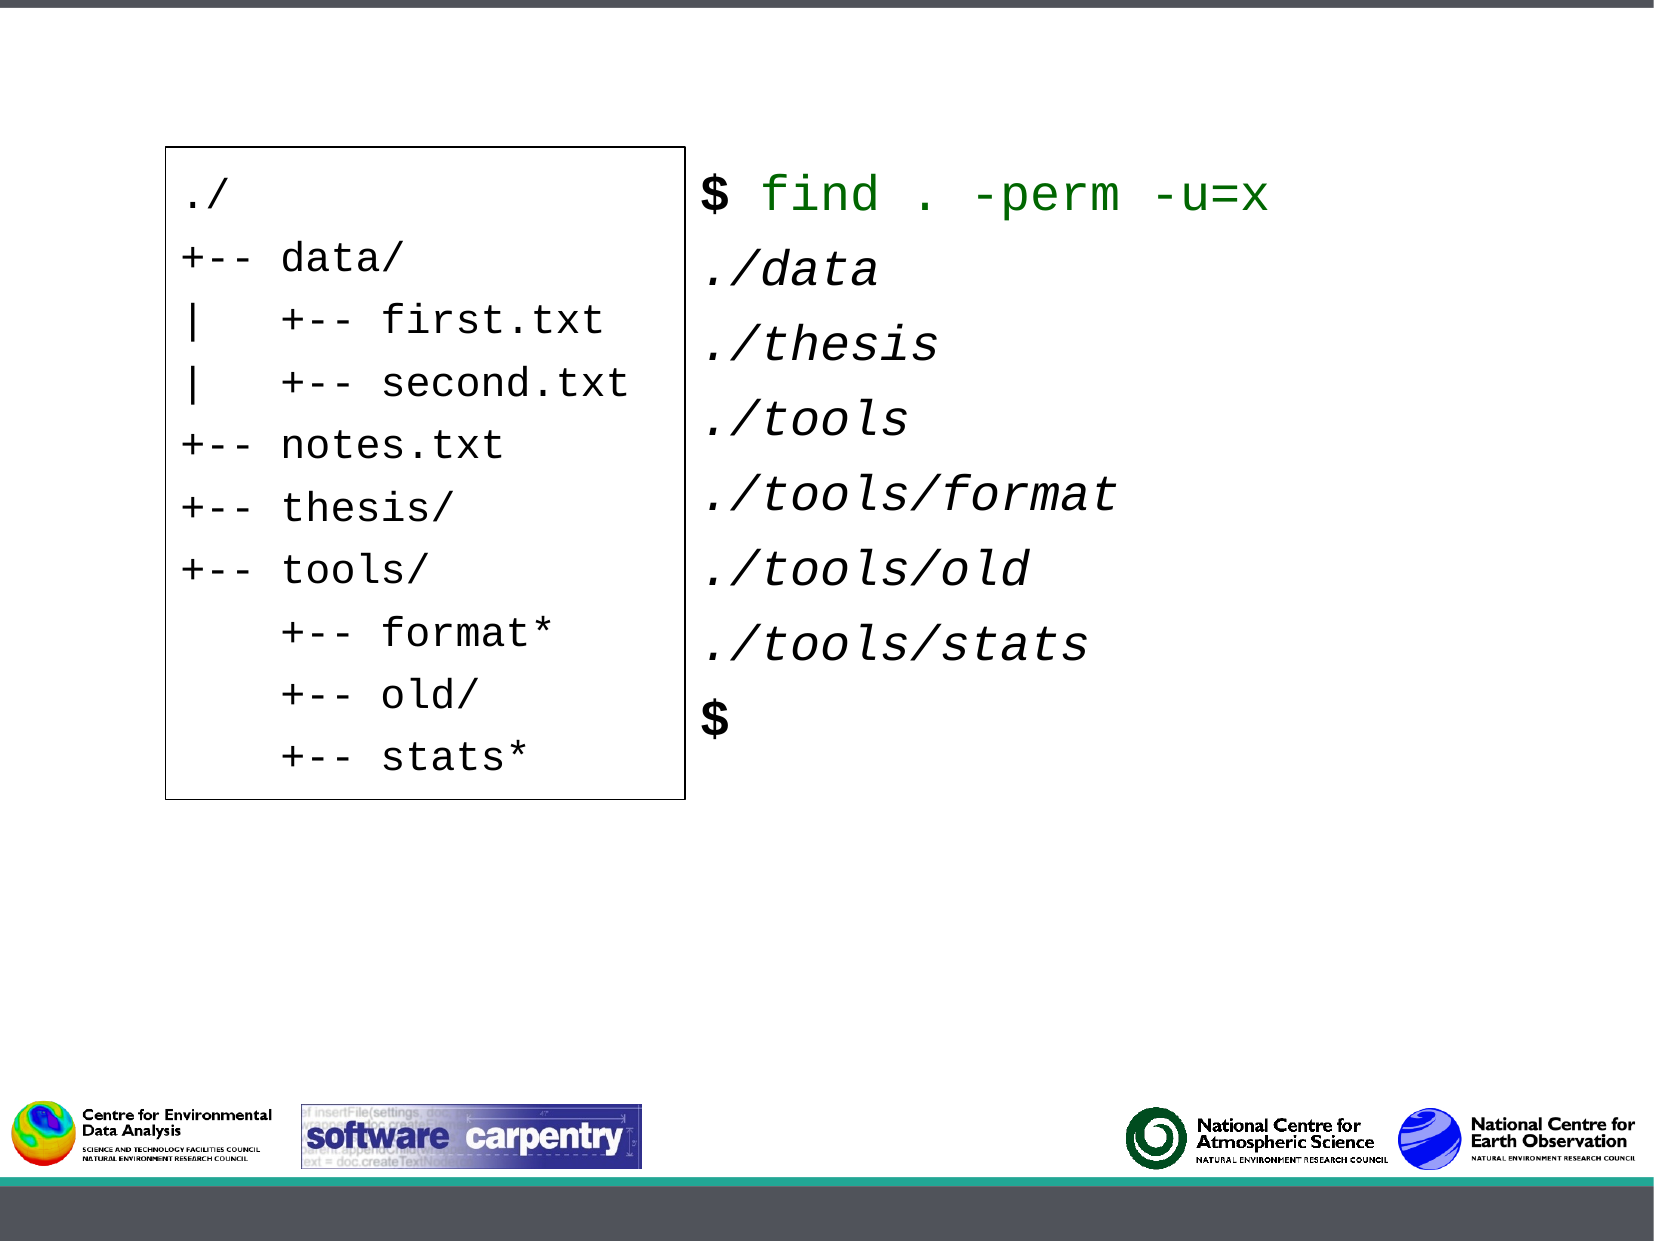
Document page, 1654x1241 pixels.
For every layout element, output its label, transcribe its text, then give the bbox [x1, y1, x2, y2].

picture [0, 0, 1654, 1241]
text_box ./ +-- data/ | +-- first.txt | +-- second.txt +-- notes.txt +-- thesis/ +-- tools/ +-- format* +-- old/ +-- stats* [165, 147, 685, 800]
text_box $ find . -perm -u=x ./data ./thesis ./tools ./tools/format ./tools/old ./tools/stats $ [685, 137, 1432, 1055]
